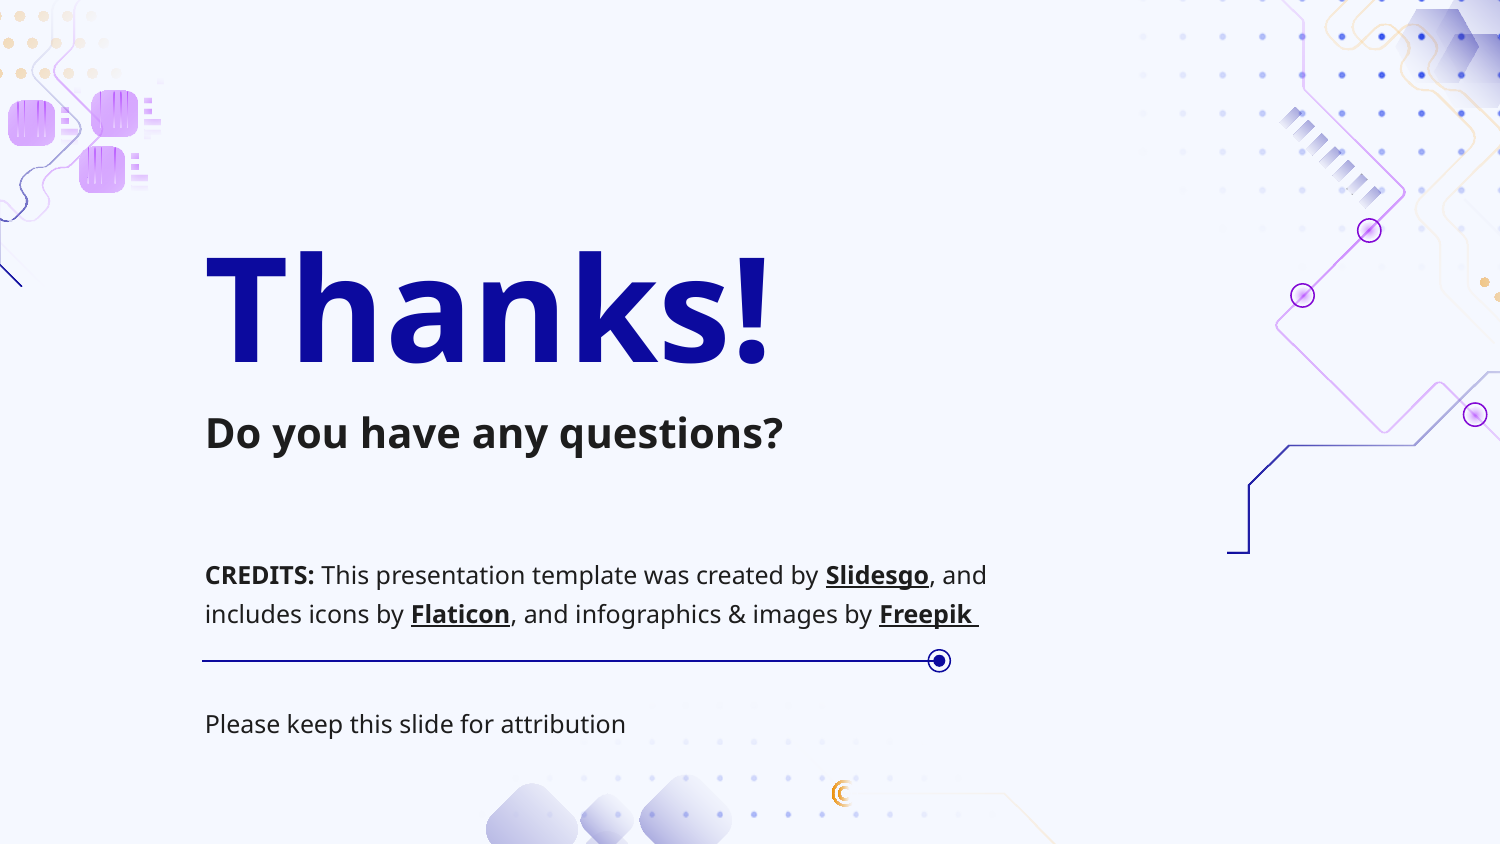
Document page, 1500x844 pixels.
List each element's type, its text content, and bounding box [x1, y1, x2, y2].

picture [436, 701, 1019, 844]
text_box Please keep this slide for attribution [189, 688, 871, 732]
title Thanks! [189, 201, 920, 376]
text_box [1110, 0, 1500, 710]
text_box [202, 649, 951, 673]
subtitle Do you have any questions? [189, 384, 920, 448]
picture [835, 783, 856, 804]
